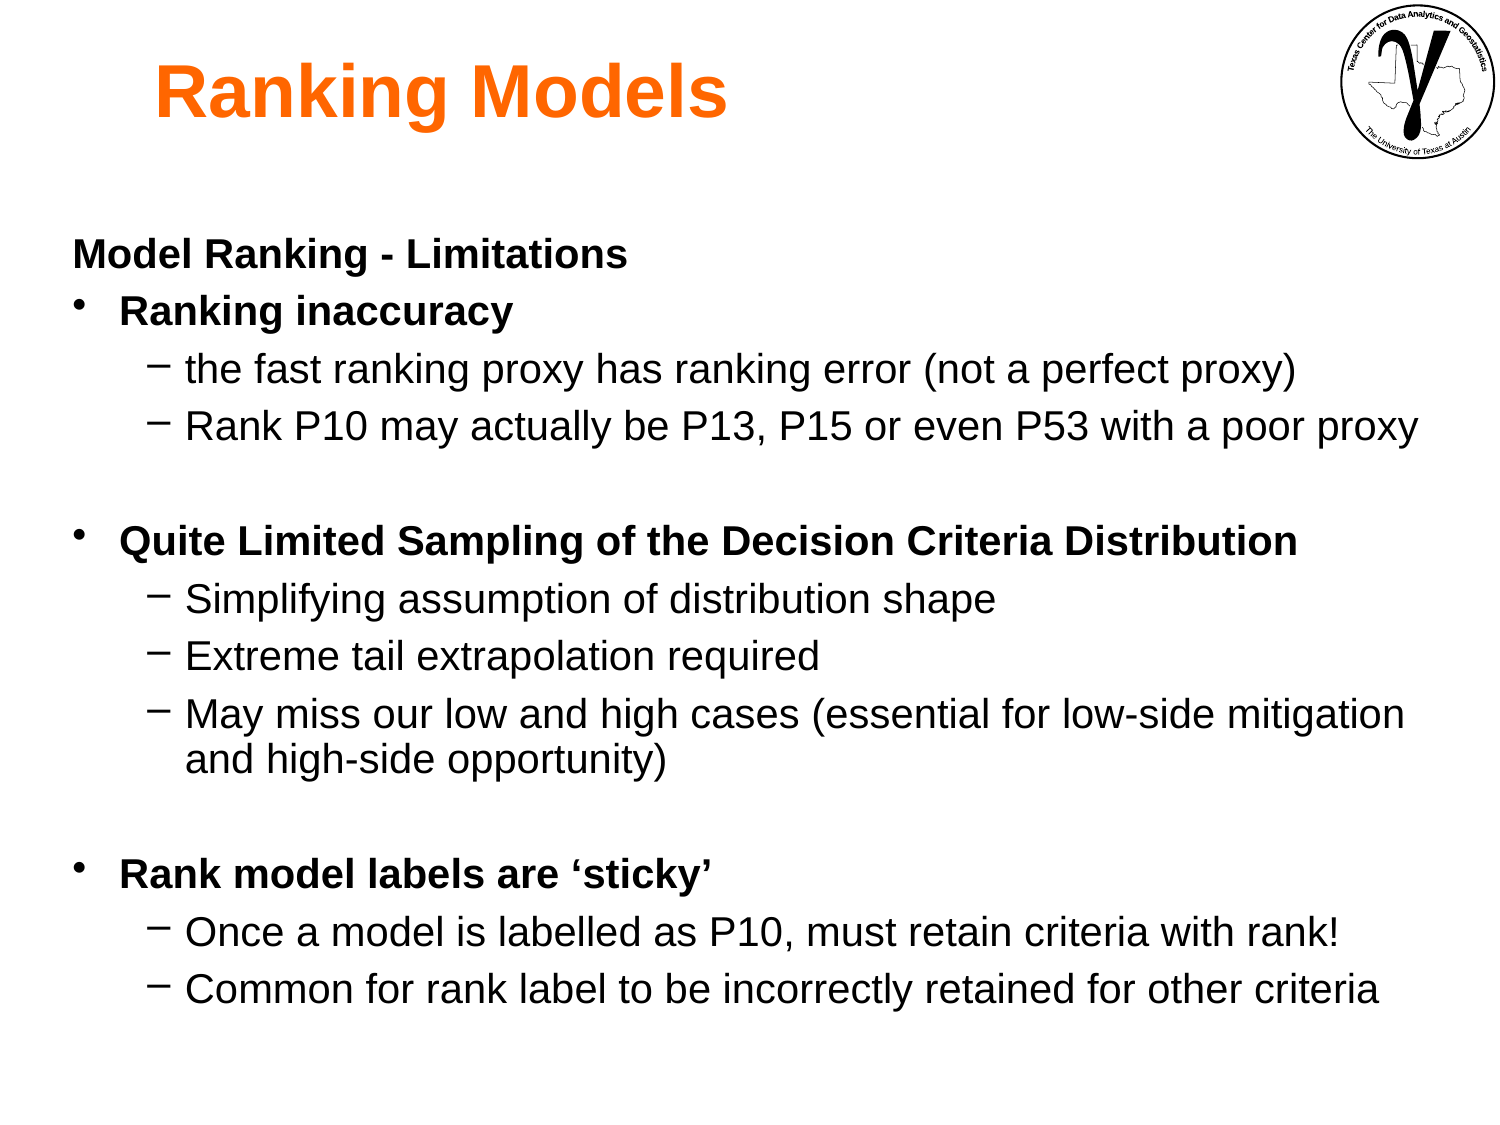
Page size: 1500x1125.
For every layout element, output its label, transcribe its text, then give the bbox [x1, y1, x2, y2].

text_box Ranking Models [0, 0, 950, 188]
text_box Model Ranking - Limitations Ranking inaccuracy the fast ranking proxy has ranking error (not a perfect proxy) Rank P10 may actually be P13, P15 or even P53 with a poor proxy Quite Limited Sampling of the Decision Criteria Distribution Simplifying assumption of distribution shape Extreme tail extrapolation required May miss our low and high cases (essential for low-side mitigation and high-side opportunity) Rank model labels are ‘sticky’ Once a model is labelled as P10, must retain criteria with rank! Common for rank label to be incorrectly retained for other criteria [57, 224, 1500, 800]
